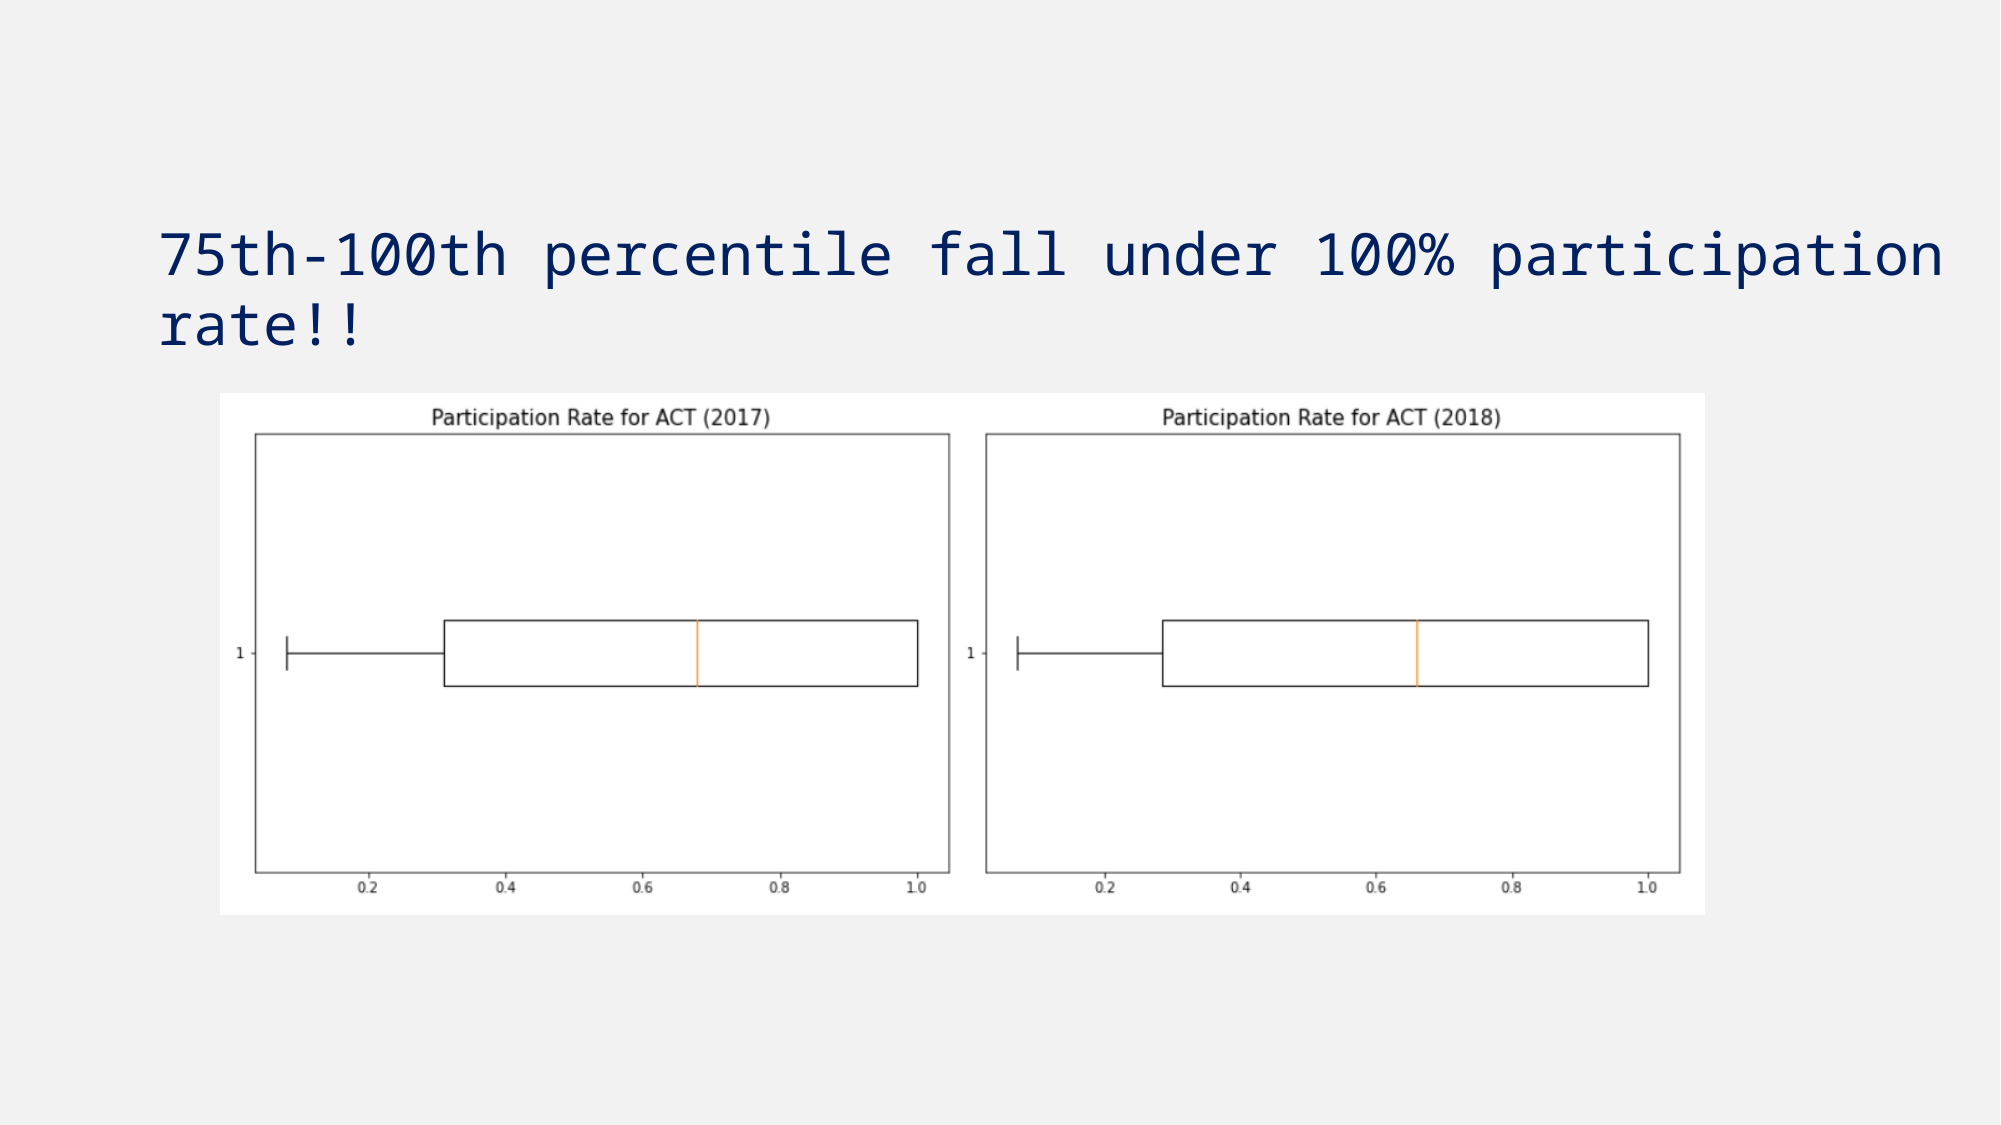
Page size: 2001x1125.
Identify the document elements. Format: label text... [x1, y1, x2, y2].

text_box 75th-100th percentile fall under 100% participation rate!! [143, 210, 2000, 365]
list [220, 393, 1705, 915]
